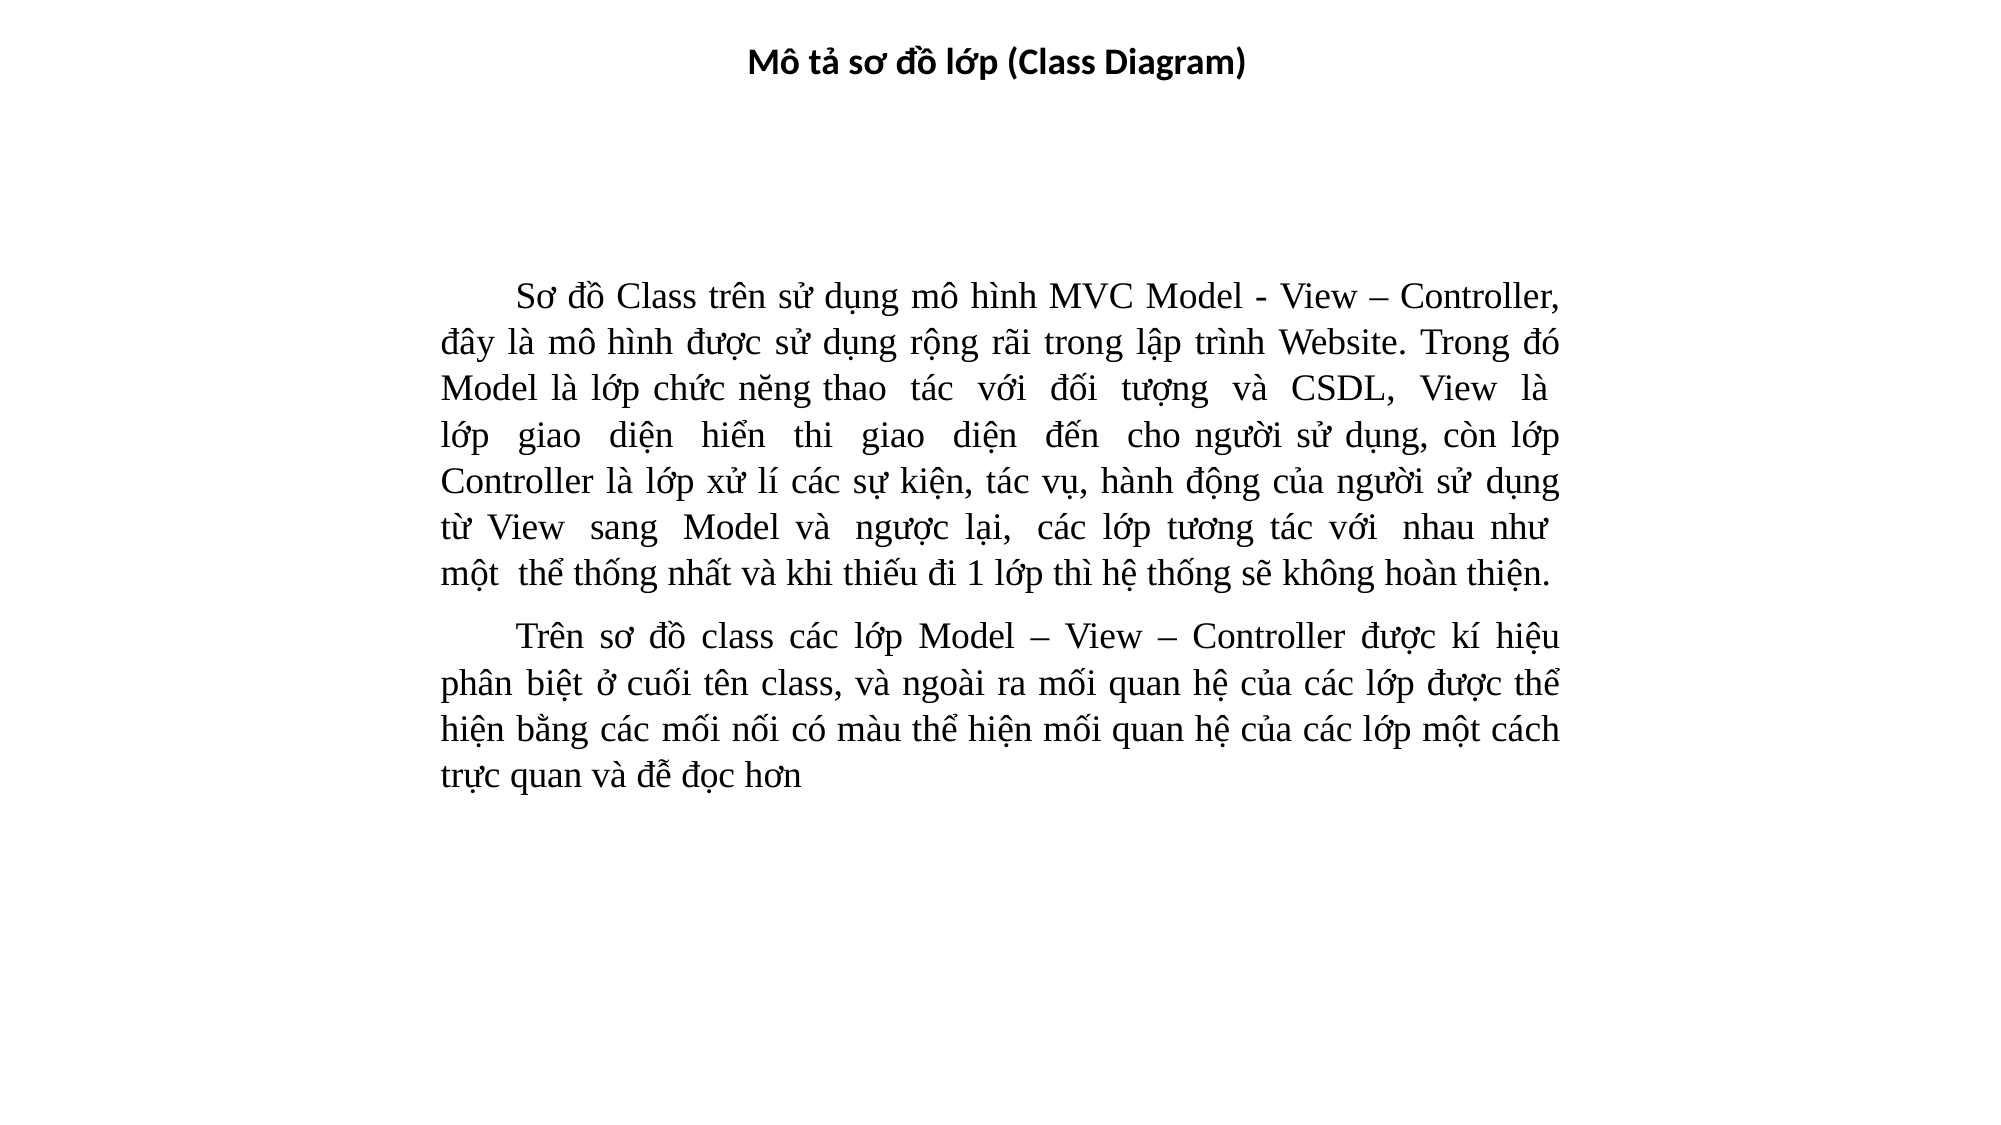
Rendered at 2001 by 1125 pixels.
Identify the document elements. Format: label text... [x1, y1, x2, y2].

text_box Sơ đồ Class trên sử dụng mô hình MVC Model - View – Controller, đây là mô hình được sử dụng rộng rãi trong lập trình Website. Trong đó Model là lớp chức nĕng thao tác với đối tượng và CSDL, View là lớp giao diện hiển thi giao diện đến cho người sử dụng, còn lớp Controller là lớp xử lí các sự kiện, tác vụ, hành động của người sử dụng từ View sang Model và ngược lại, các lớp tương tác với nhau như một thể thống nhất và khi thiếu đi 1 lớp thì hệ thống sẽ không hoàn thiện. Trên sơ đồ class các lớp Model – View – Controller được kí hiệu phân biệt ở cuối tên class, và ngoài ra mối quan hệ của các lớp được thể hiện bằng các mối nối có màu thể hiện mối quan hệ của các lớp một cách trực quan và đễ đọc hơn [423, 261, 1576, 803]
text_box Mô tả sơ đồ lớp (Class Diagram) [732, 29, 1267, 90]
